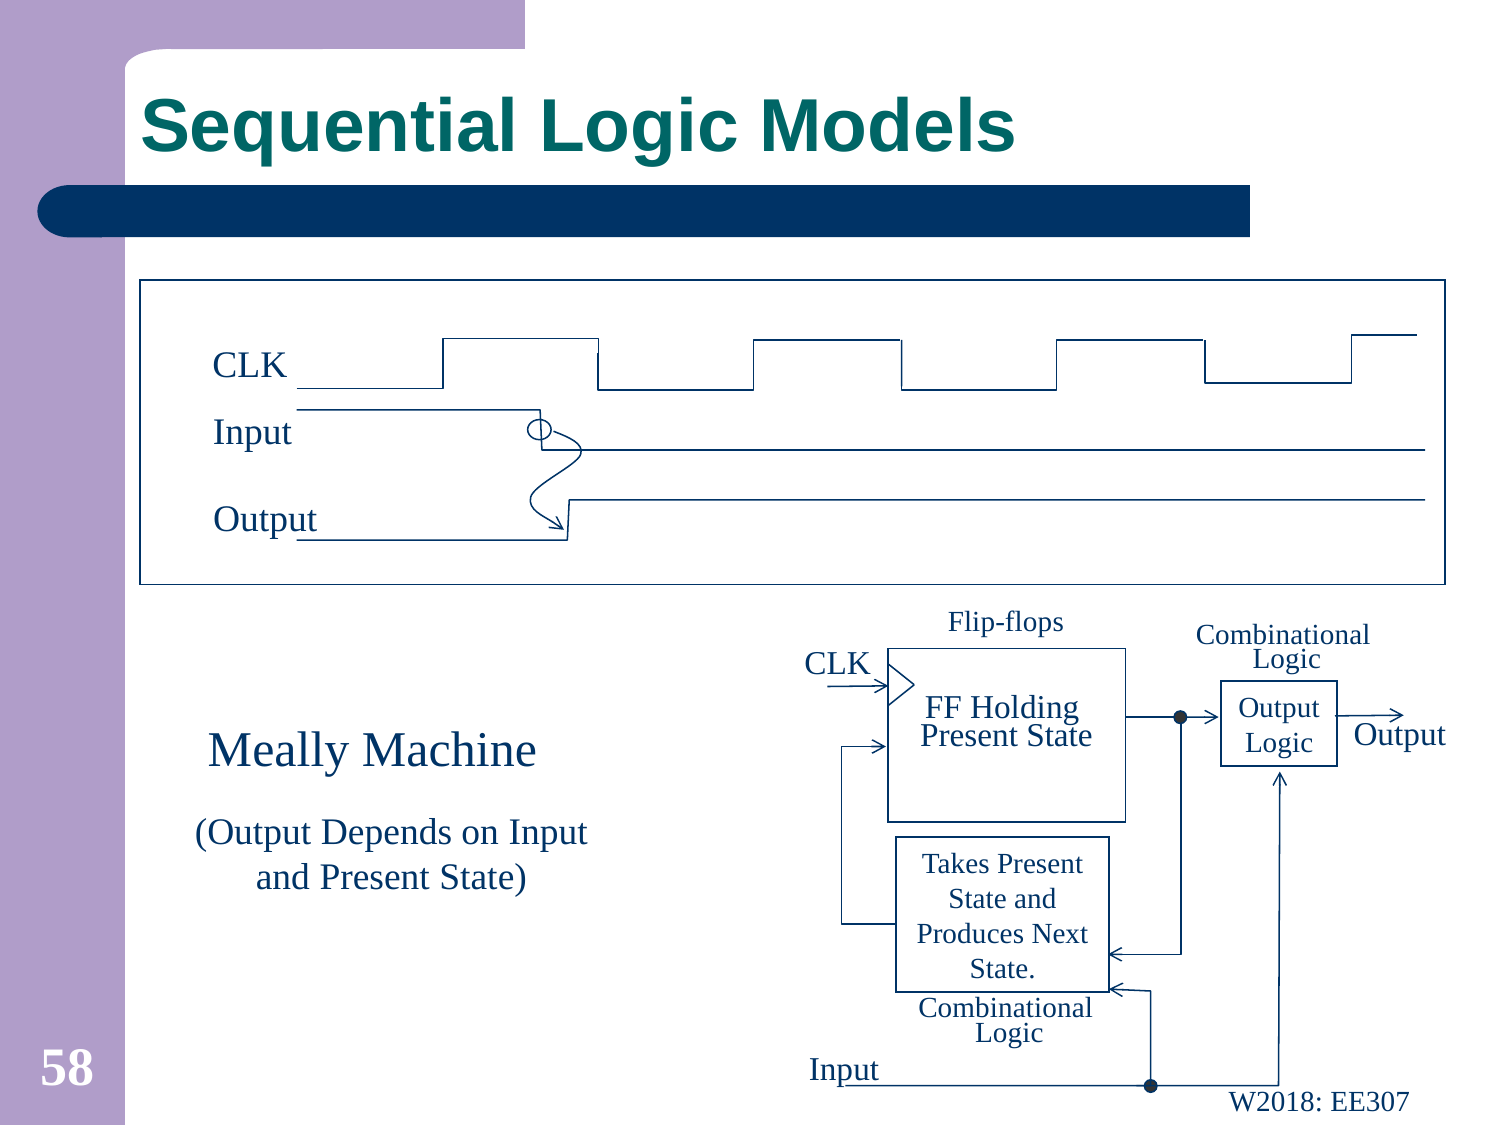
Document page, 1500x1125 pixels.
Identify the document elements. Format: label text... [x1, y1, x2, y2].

text_box [527, 419, 552, 440]
text_box Output [1414, 704, 1469, 760]
text_box [1206, 334, 1417, 384]
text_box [789, 604, 1409, 1095]
text_box Input [198, 400, 350, 460]
text_box Meally Machine [192, 708, 593, 784]
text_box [296, 337, 1204, 391]
text_box [350, 409, 1426, 451]
text_box [140, 279, 1445, 585]
text_box Output [198, 486, 412, 546]
text_box [530, 431, 582, 530]
title Sequential Logic Models [124, 49, 1426, 176]
slide_number 58 [0, 1023, 136, 1105]
text_box (Output Depends on Input and Present State) [161, 799, 622, 904]
text_box [412, 499, 1426, 541]
footer W2018: EE307 [512, 1074, 1426, 1125]
text_box CLK [197, 332, 350, 393]
